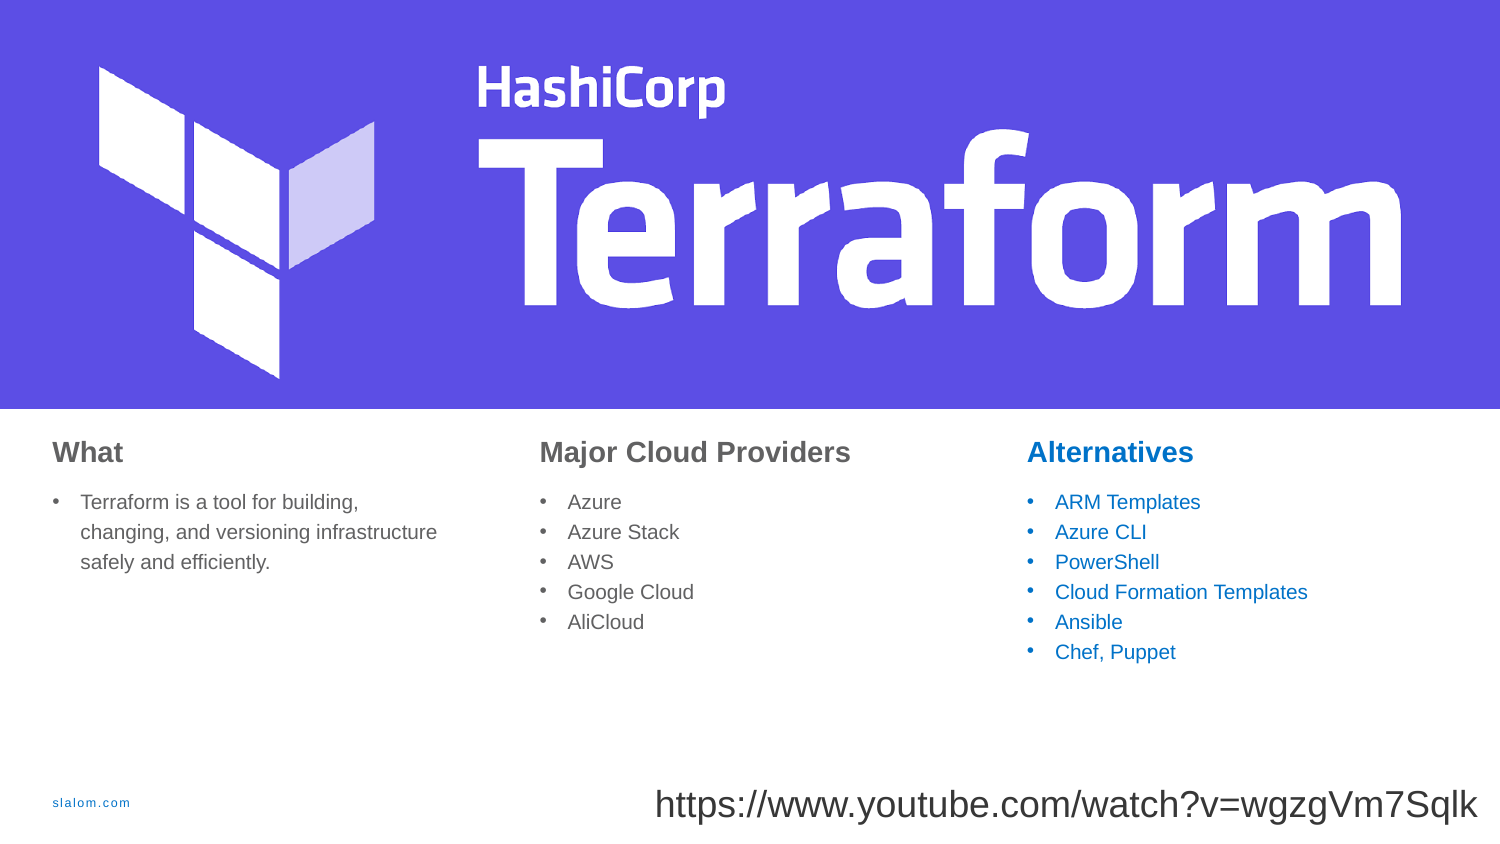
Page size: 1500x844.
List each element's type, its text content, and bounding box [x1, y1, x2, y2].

text_box What [37, 430, 388, 476]
text_box Terraform is a tool for building, changing, and versioning infrastructure safely and efficiently. [37, 476, 461, 581]
picture [0, 0, 1500, 409]
text_box https://www.youtube.com/watch?v=wgzgVm7Sqlk [640, 772, 1500, 833]
text_box Azure Azure Stack AWS Google Cloud AliCloud [524, 476, 948, 641]
text_box Major Cloud Providers [524, 430, 875, 476]
text_box ARM Templates Azure CLI PowerShell Cloud Formation Templates Ansible Chef, Puppet [1012, 476, 1435, 701]
text_box Alternatives [1012, 430, 1363, 476]
